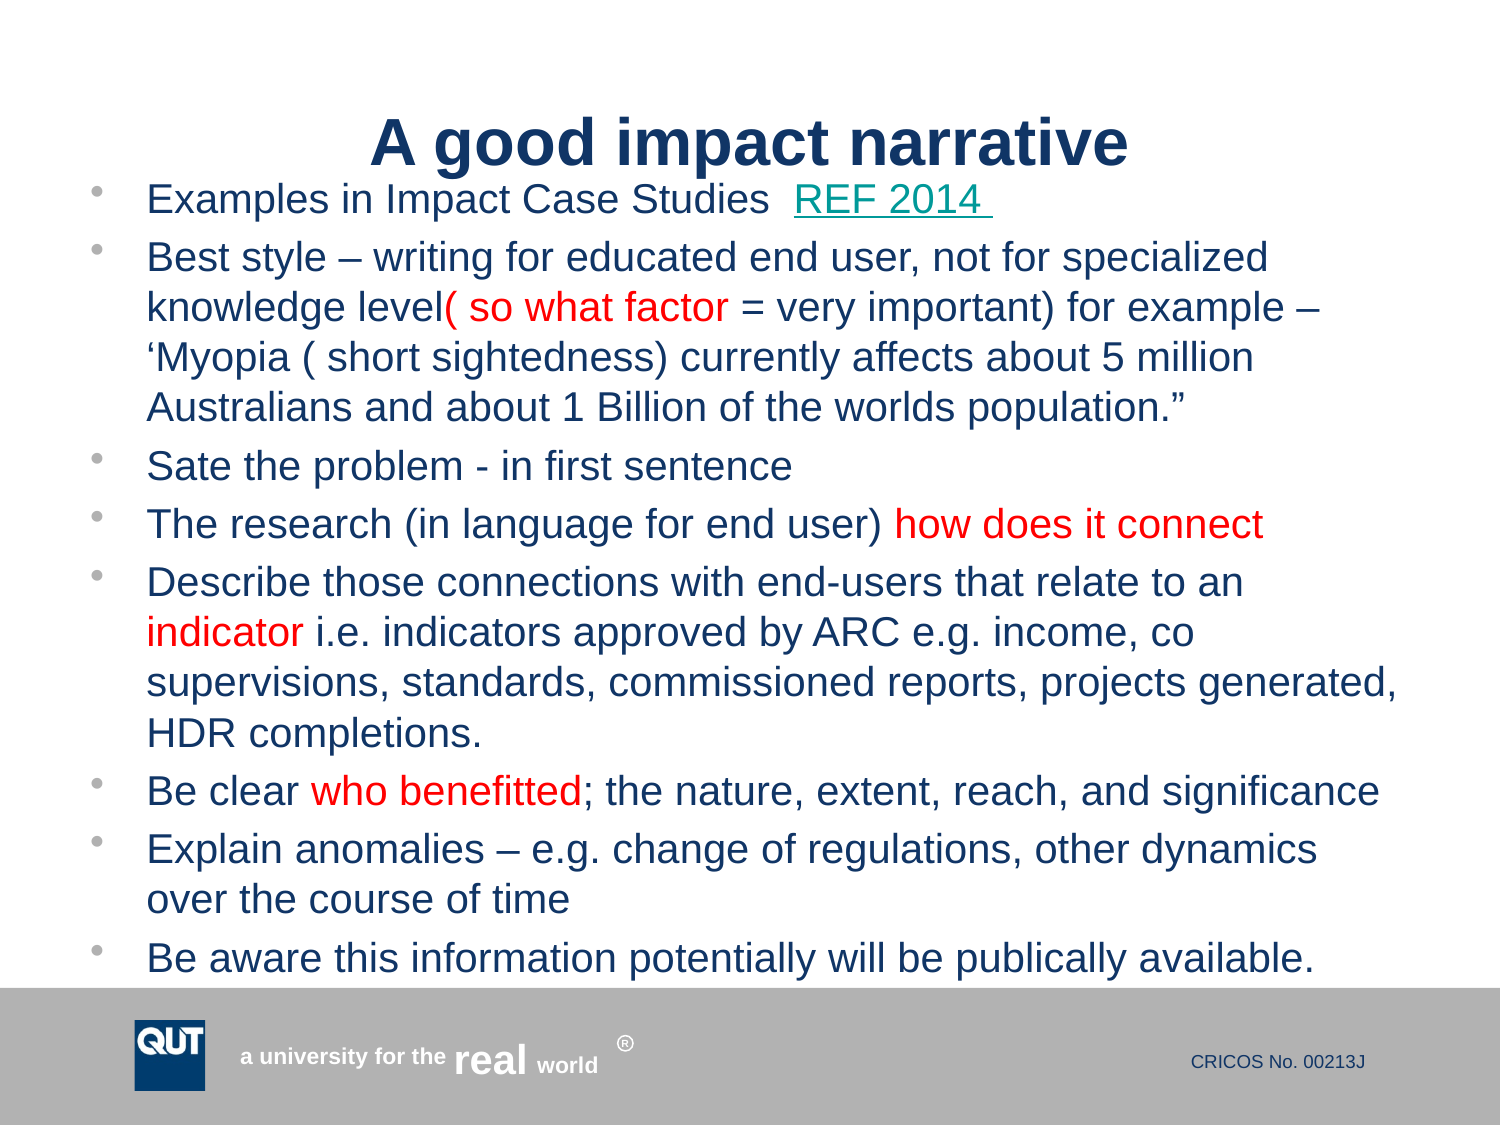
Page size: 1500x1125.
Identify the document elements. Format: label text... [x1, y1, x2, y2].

title A good impact narrative [74, 44, 1426, 164]
picture [134, 1020, 206, 1091]
list Examples in Impact Case Studies REF 2014 Best style – writing for educated end user, not for specialized knowledge level( so what factor = very important) for example – ‘Myopia ( short sightedness) currently affects about 5 million Australians and about 1 Billion of the worlds population.” Sate the problem - in first sentence The research (in language for end user) how does it connect Describe those connections with end-users that relate to an indicator i.e. indicators approved by ARC e.g. income, co supervisions, standards, commissioned reports, projects generated, HDR completions. Be clear who benefitted; the nature, extent, reach, and significance Explain anomalies – e.g. change of regulations, other dynamics over the course of time Be aware this information potentially will be publically available. [74, 164, 1426, 1009]
